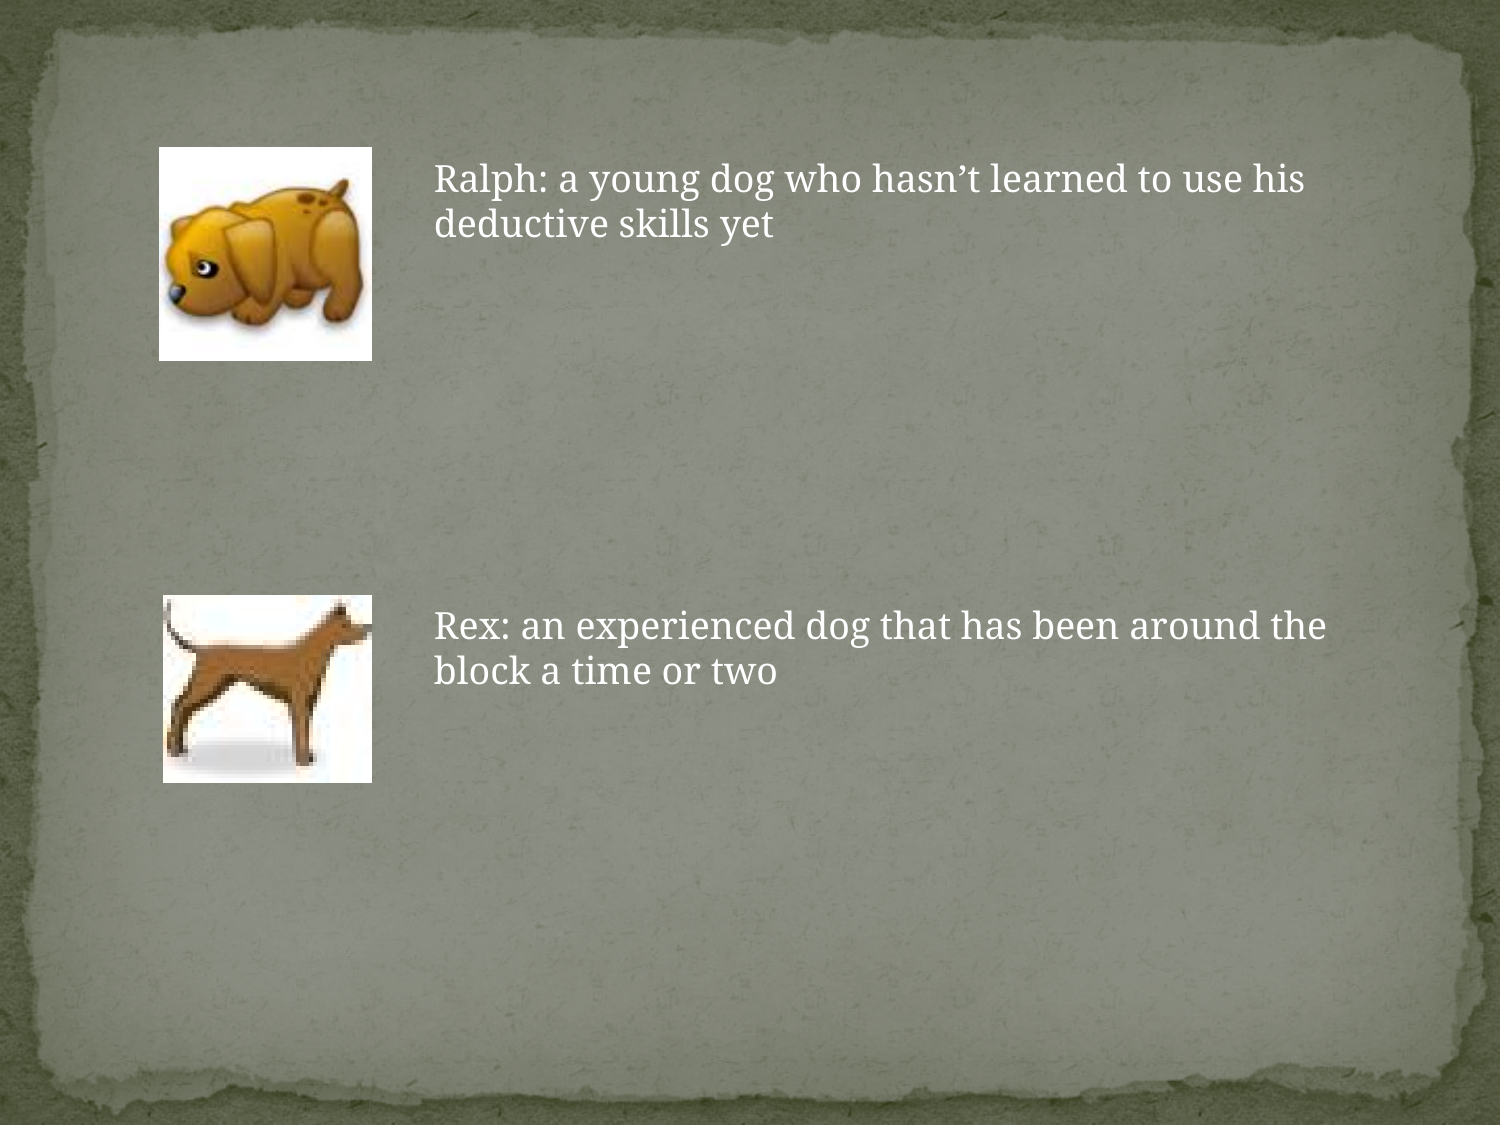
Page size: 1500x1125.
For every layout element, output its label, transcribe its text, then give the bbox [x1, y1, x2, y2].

picture [159, 147, 372, 361]
text_box Rex: an experienced dog that has been around the block a time or two [419, 595, 1395, 700]
picture [163, 595, 372, 783]
text_box Ralph: a young dog who hasn’t learned to use his deductive skills yet [419, 147, 1395, 253]
